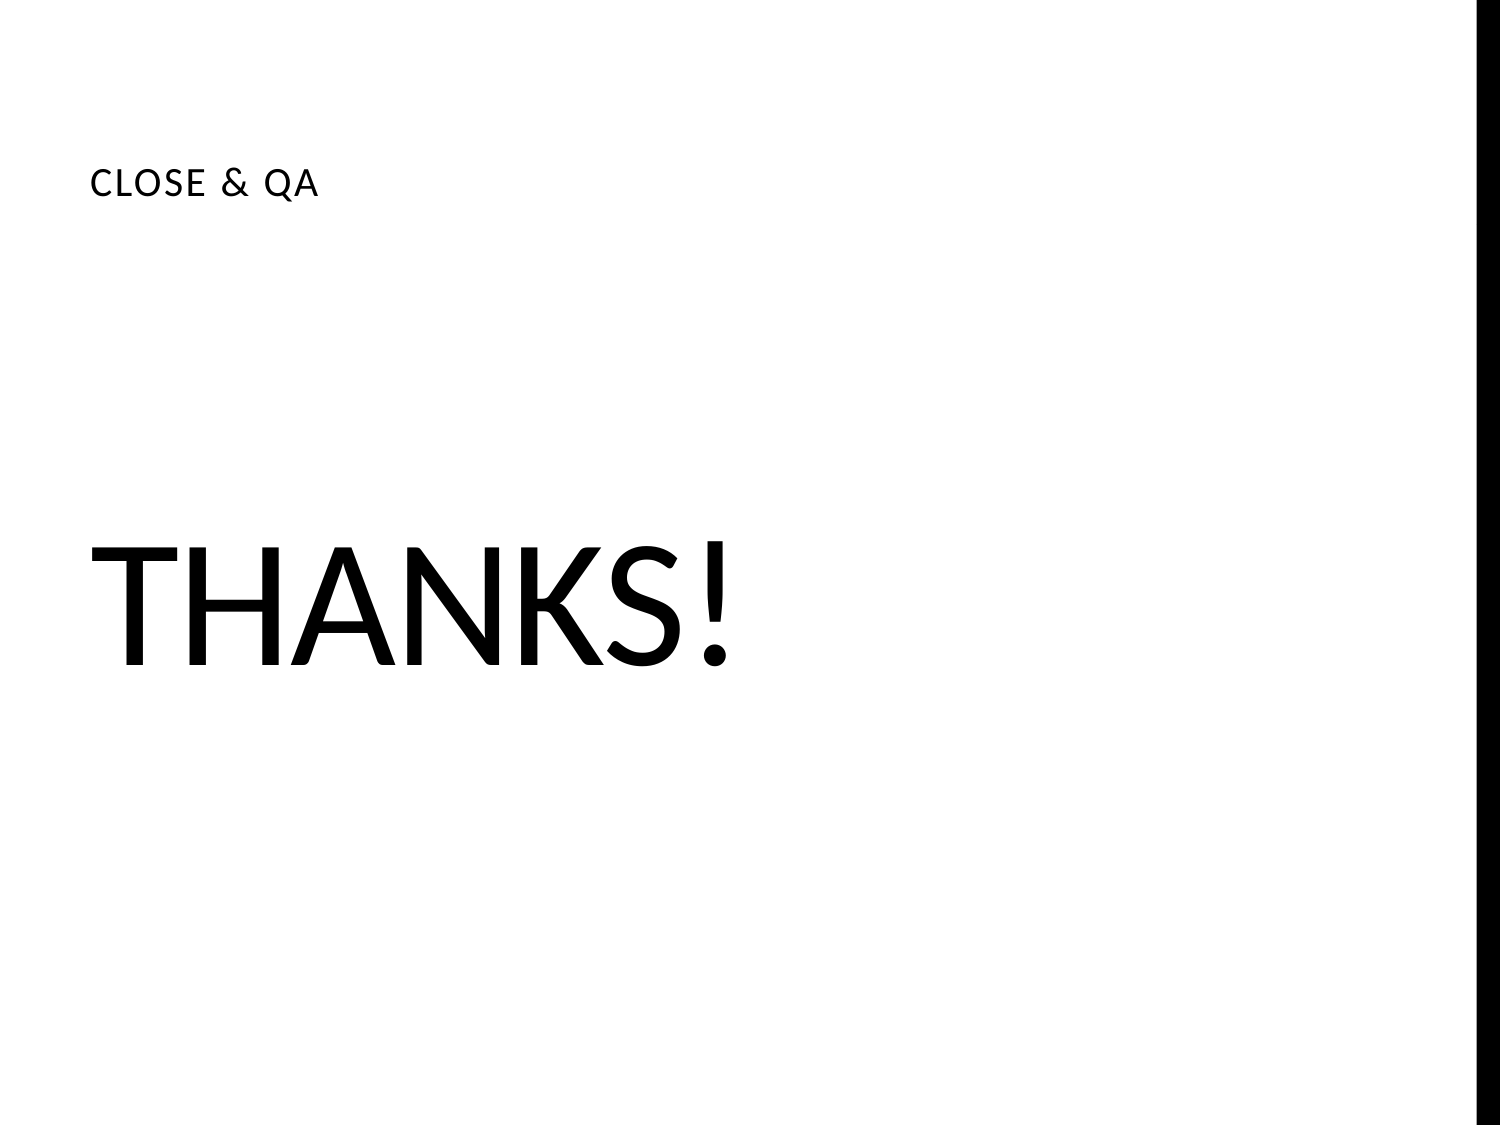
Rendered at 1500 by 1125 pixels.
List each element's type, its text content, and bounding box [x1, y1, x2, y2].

title Thanks! [75, 237, 1350, 947]
list Close & QA [75, 37, 1350, 213]
